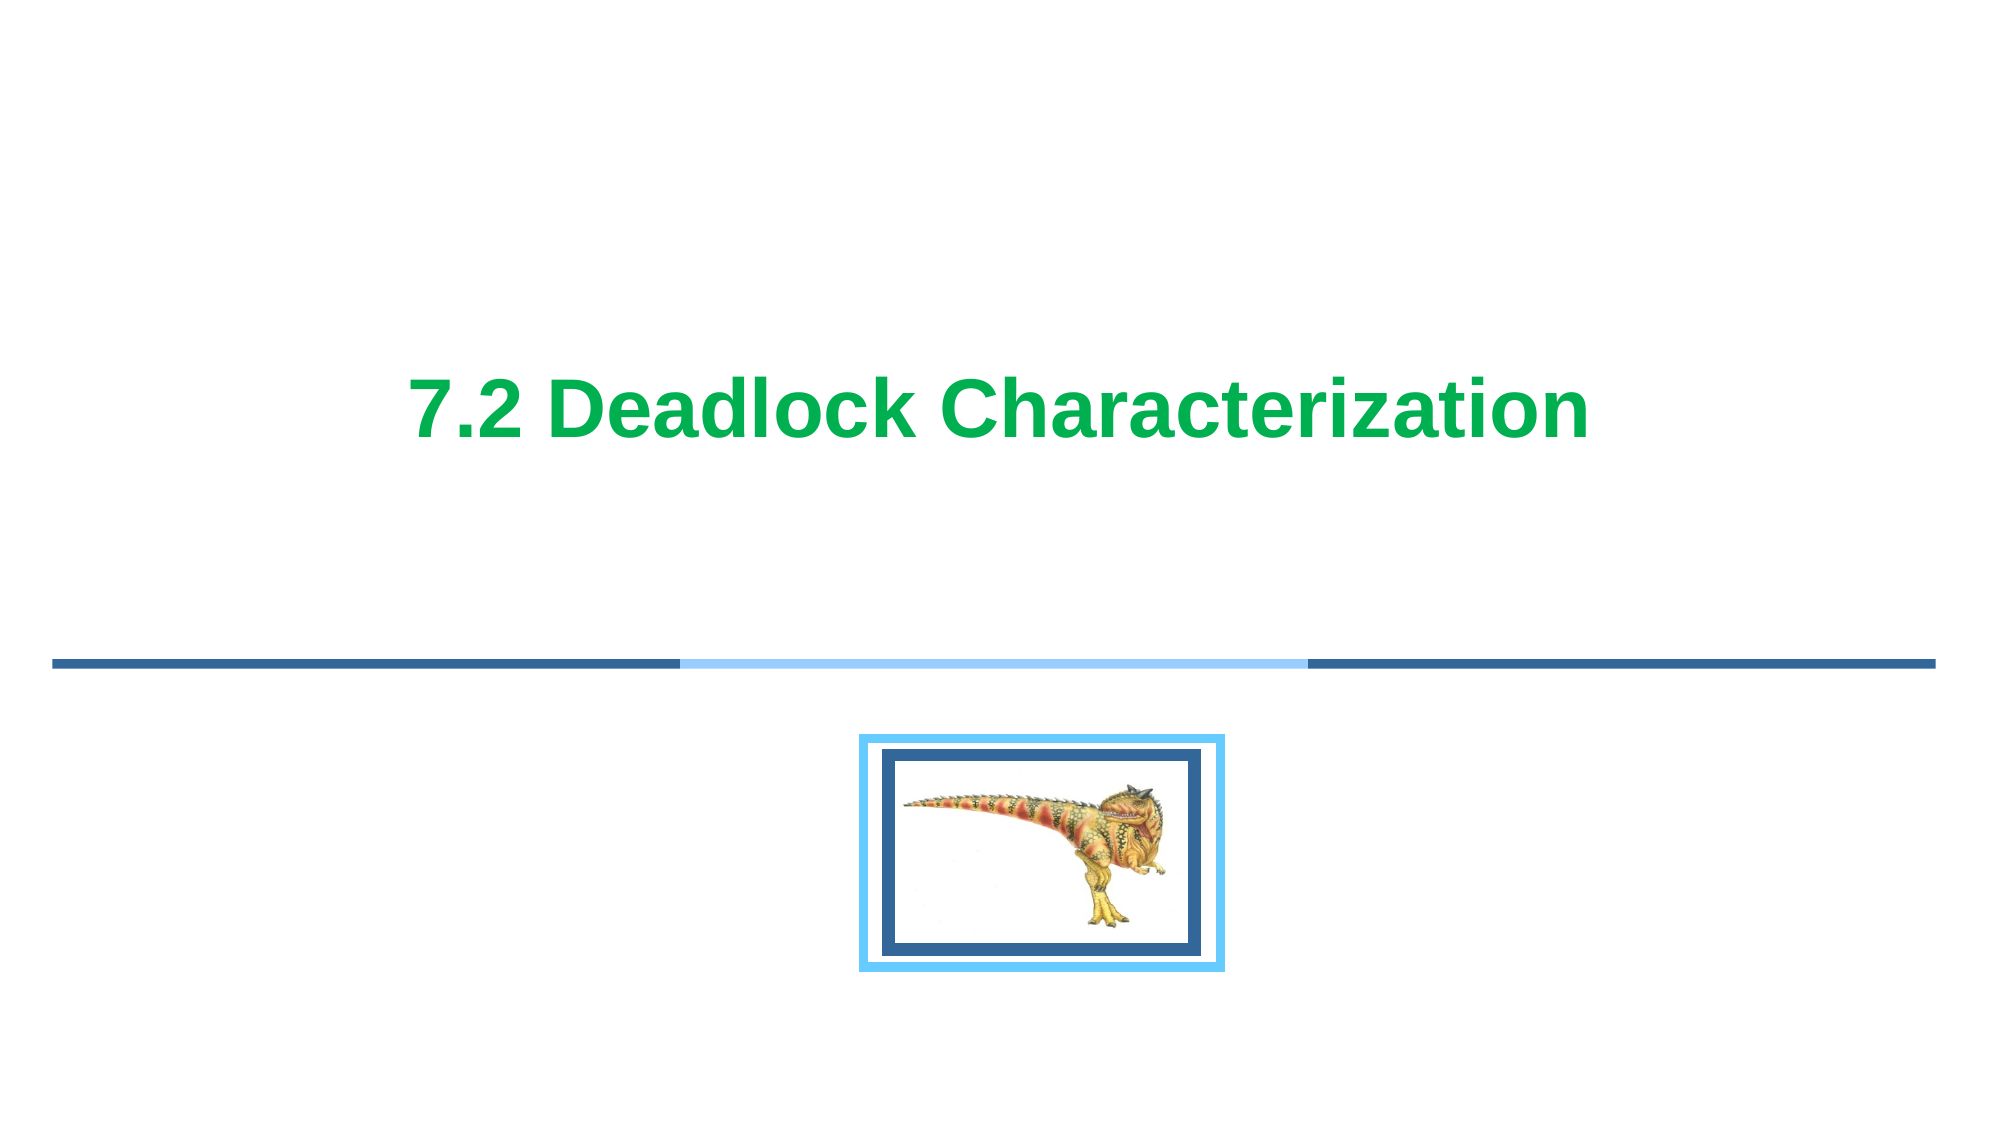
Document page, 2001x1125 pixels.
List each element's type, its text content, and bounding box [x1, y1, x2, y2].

title 7.2 Deadlock Characterization [150, 112, 1850, 462]
picture [895, 761, 1188, 943]
